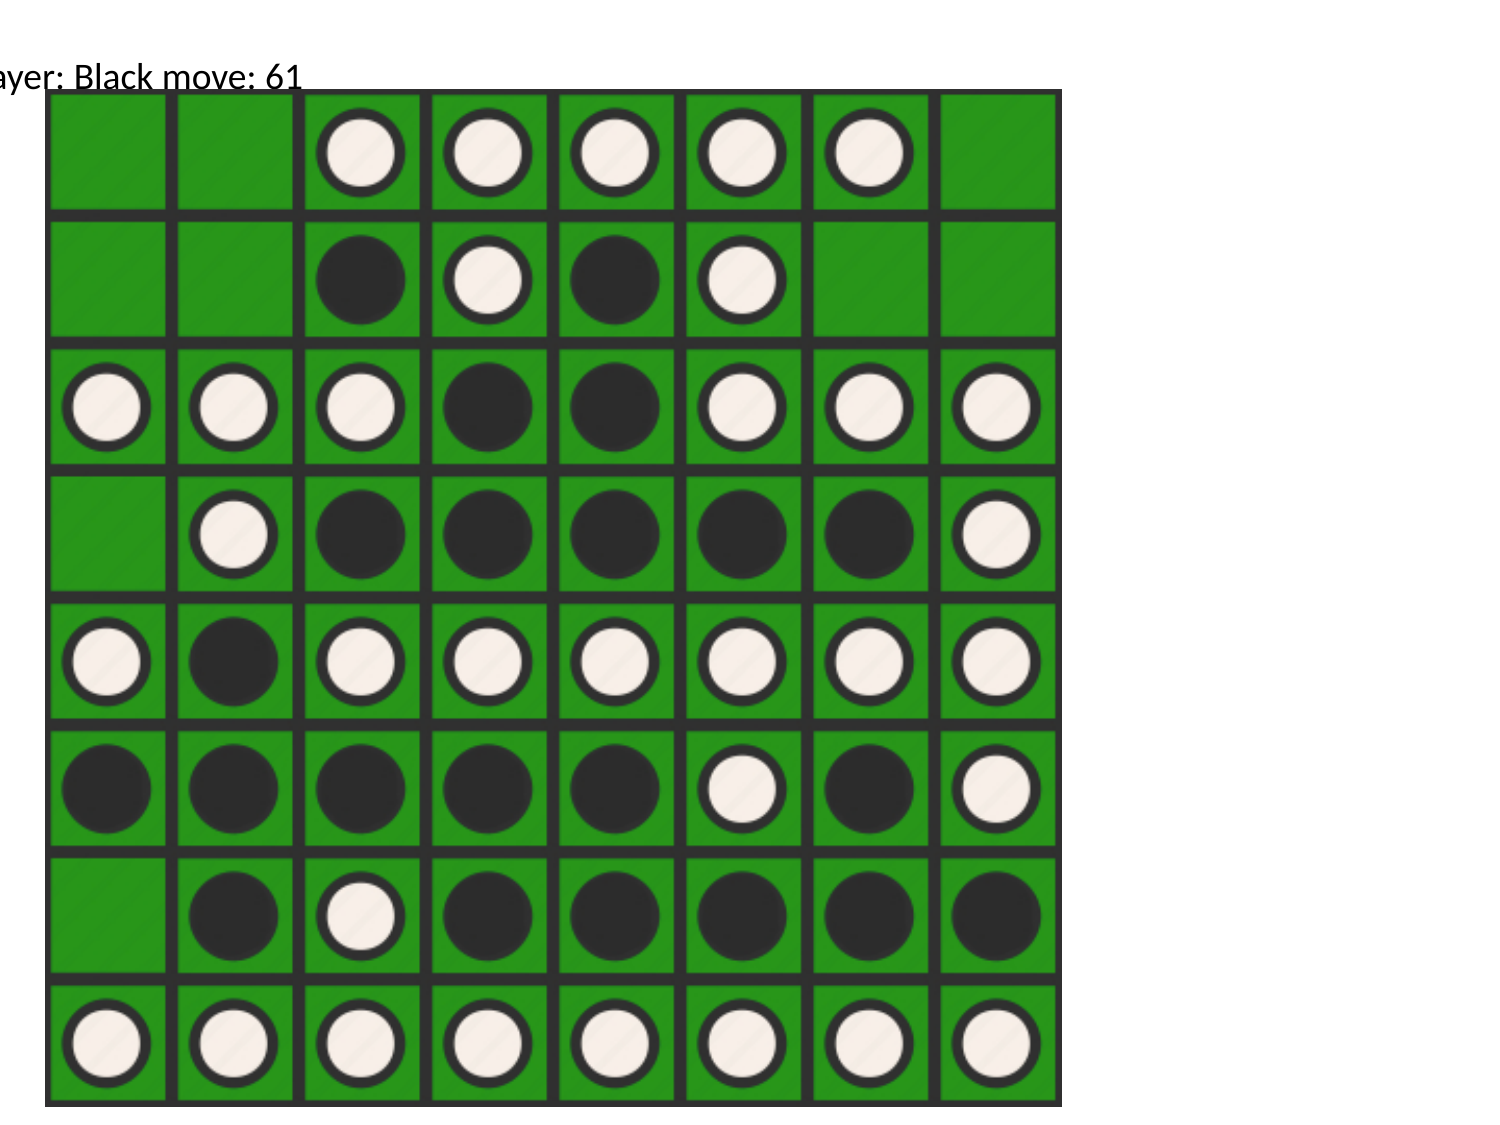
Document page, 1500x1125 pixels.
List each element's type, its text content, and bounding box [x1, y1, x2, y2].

picture [44, 89, 1062, 1107]
text_box turn: 51 player: Black move: 61 [0, 44, 319, 105]
